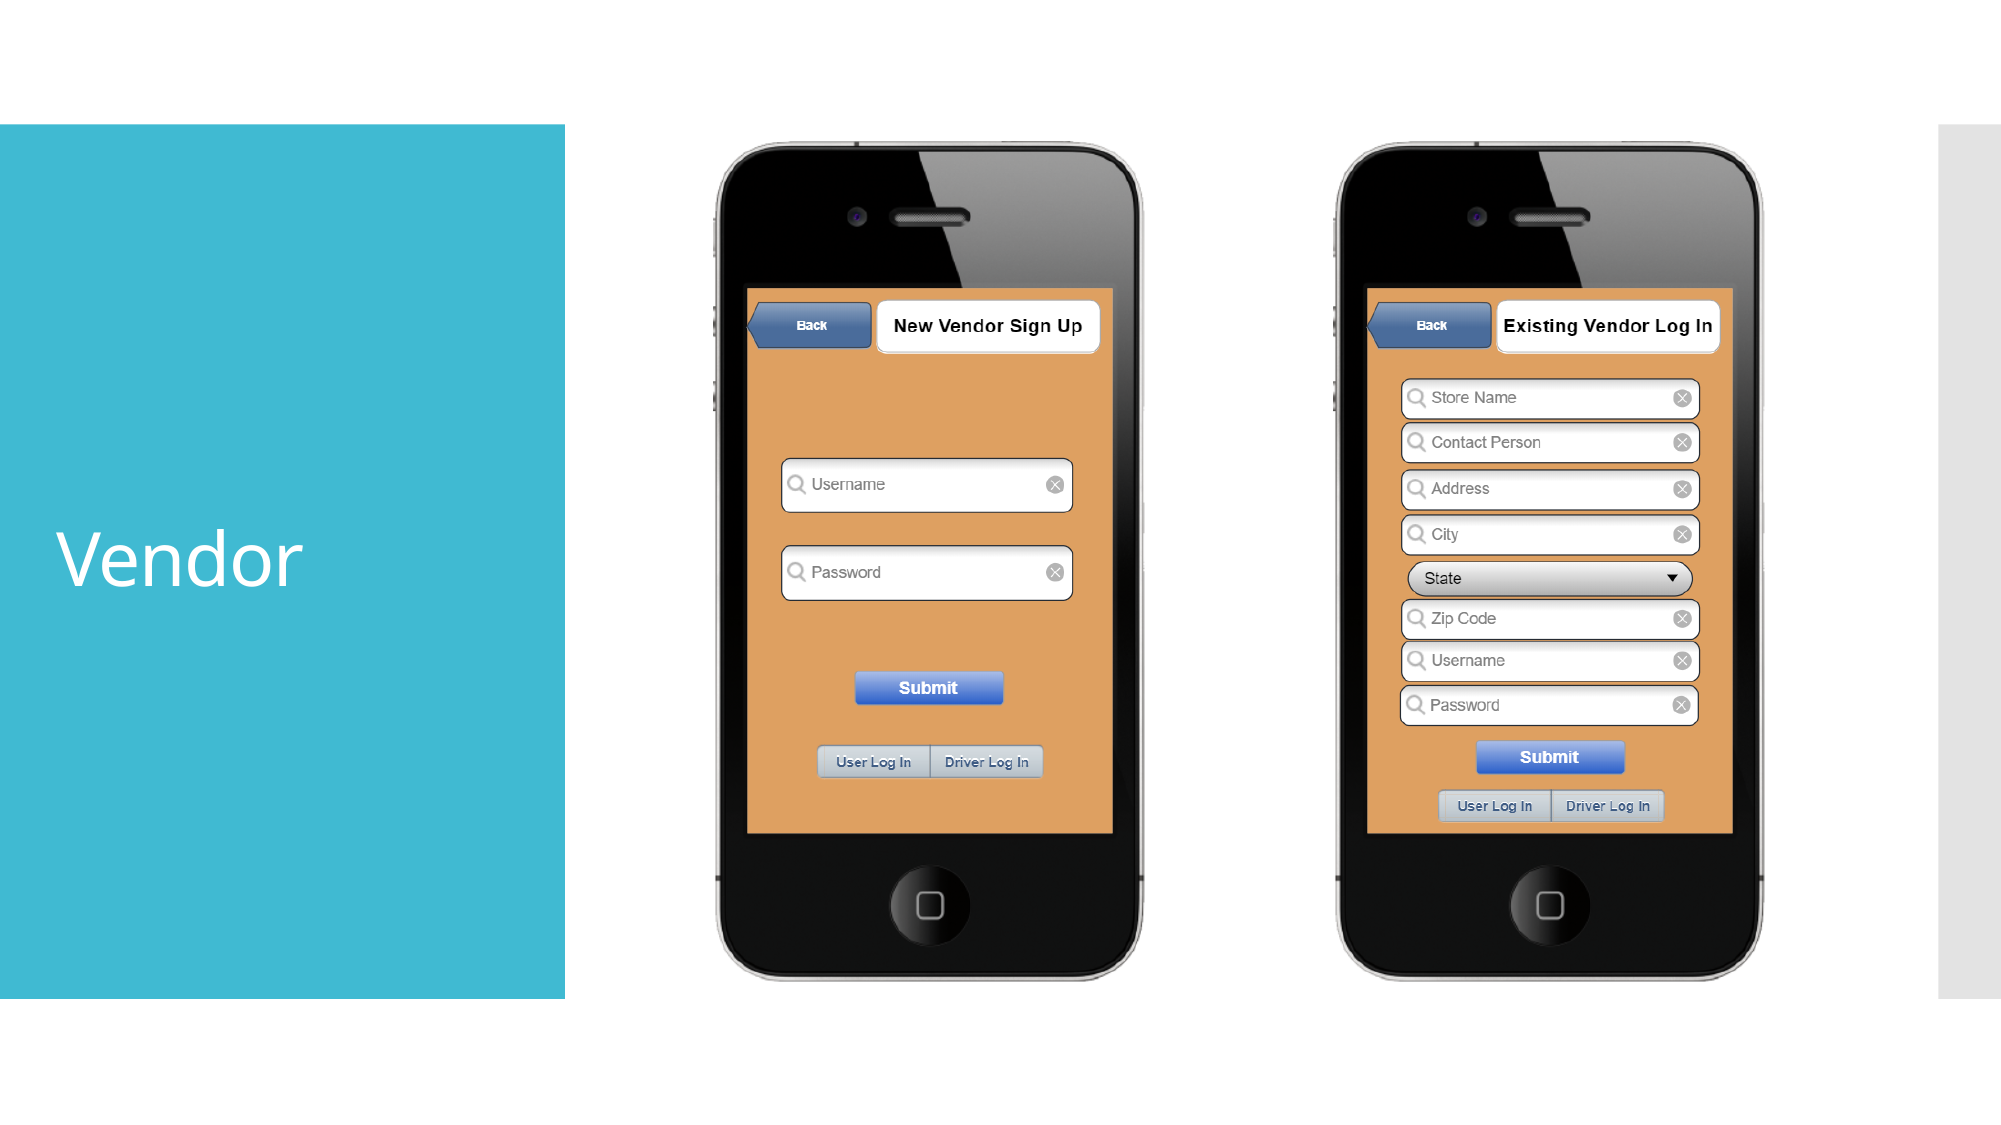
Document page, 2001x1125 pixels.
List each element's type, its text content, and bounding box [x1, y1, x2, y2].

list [713, 141, 1146, 982]
picture [1333, 141, 1766, 982]
title Vendor [41, 184, 525, 940]
